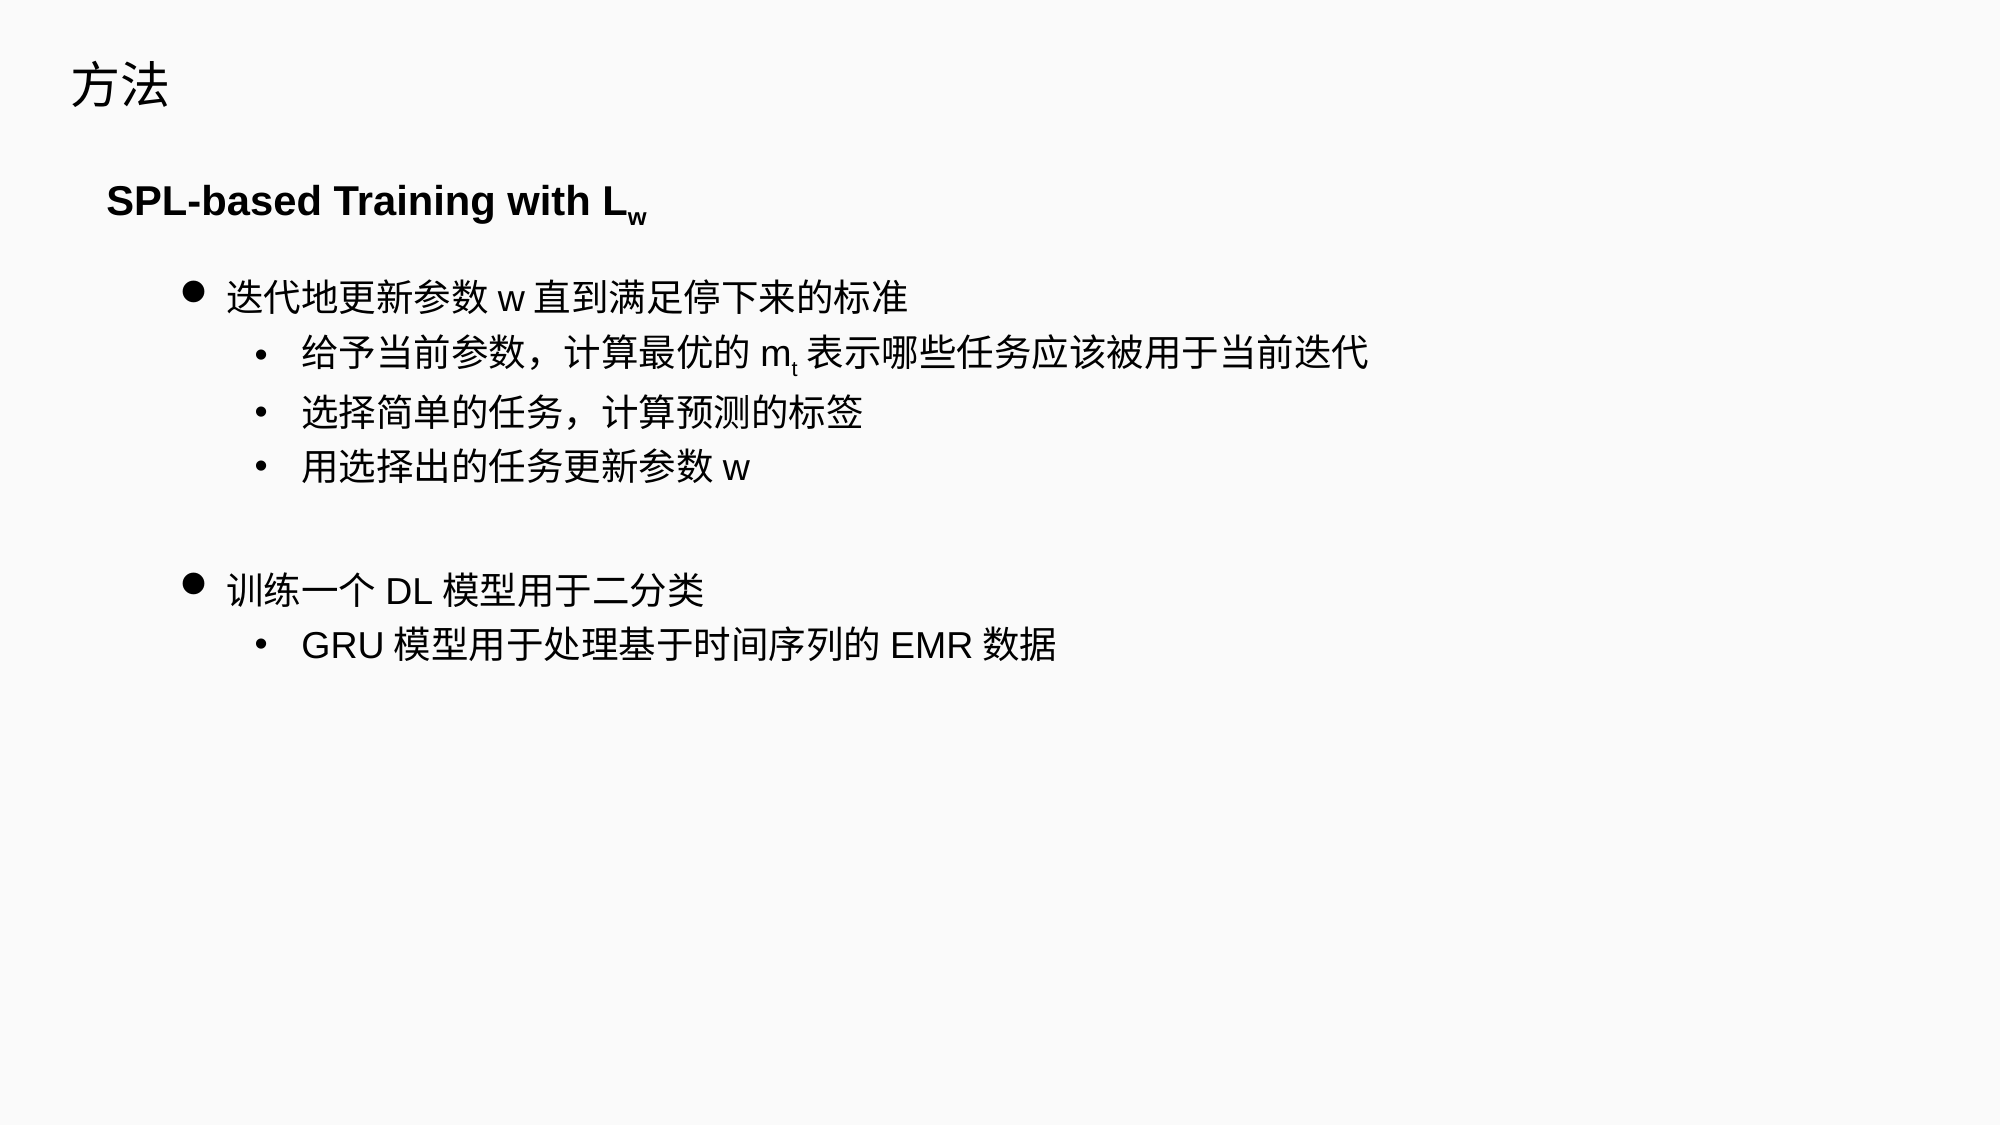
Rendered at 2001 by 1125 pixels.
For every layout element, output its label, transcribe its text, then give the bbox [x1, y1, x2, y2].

text_box 迭代地更新参数w直到满足停下来的标准 给予当前参数，计算最优的mt表示哪些任务应该被用于当前迭代 选择简单的任务，计算预测的标签 用选择出的任务更新参数w [164, 257, 1543, 496]
text_box 训练一个DL模型用于二分类 GRU模型用于处理基于时间序列的EMR数据 [164, 550, 1543, 673]
text_box 方法 [55, 46, 186, 122]
text_box SPL-based Training with Lw [91, 166, 662, 238]
